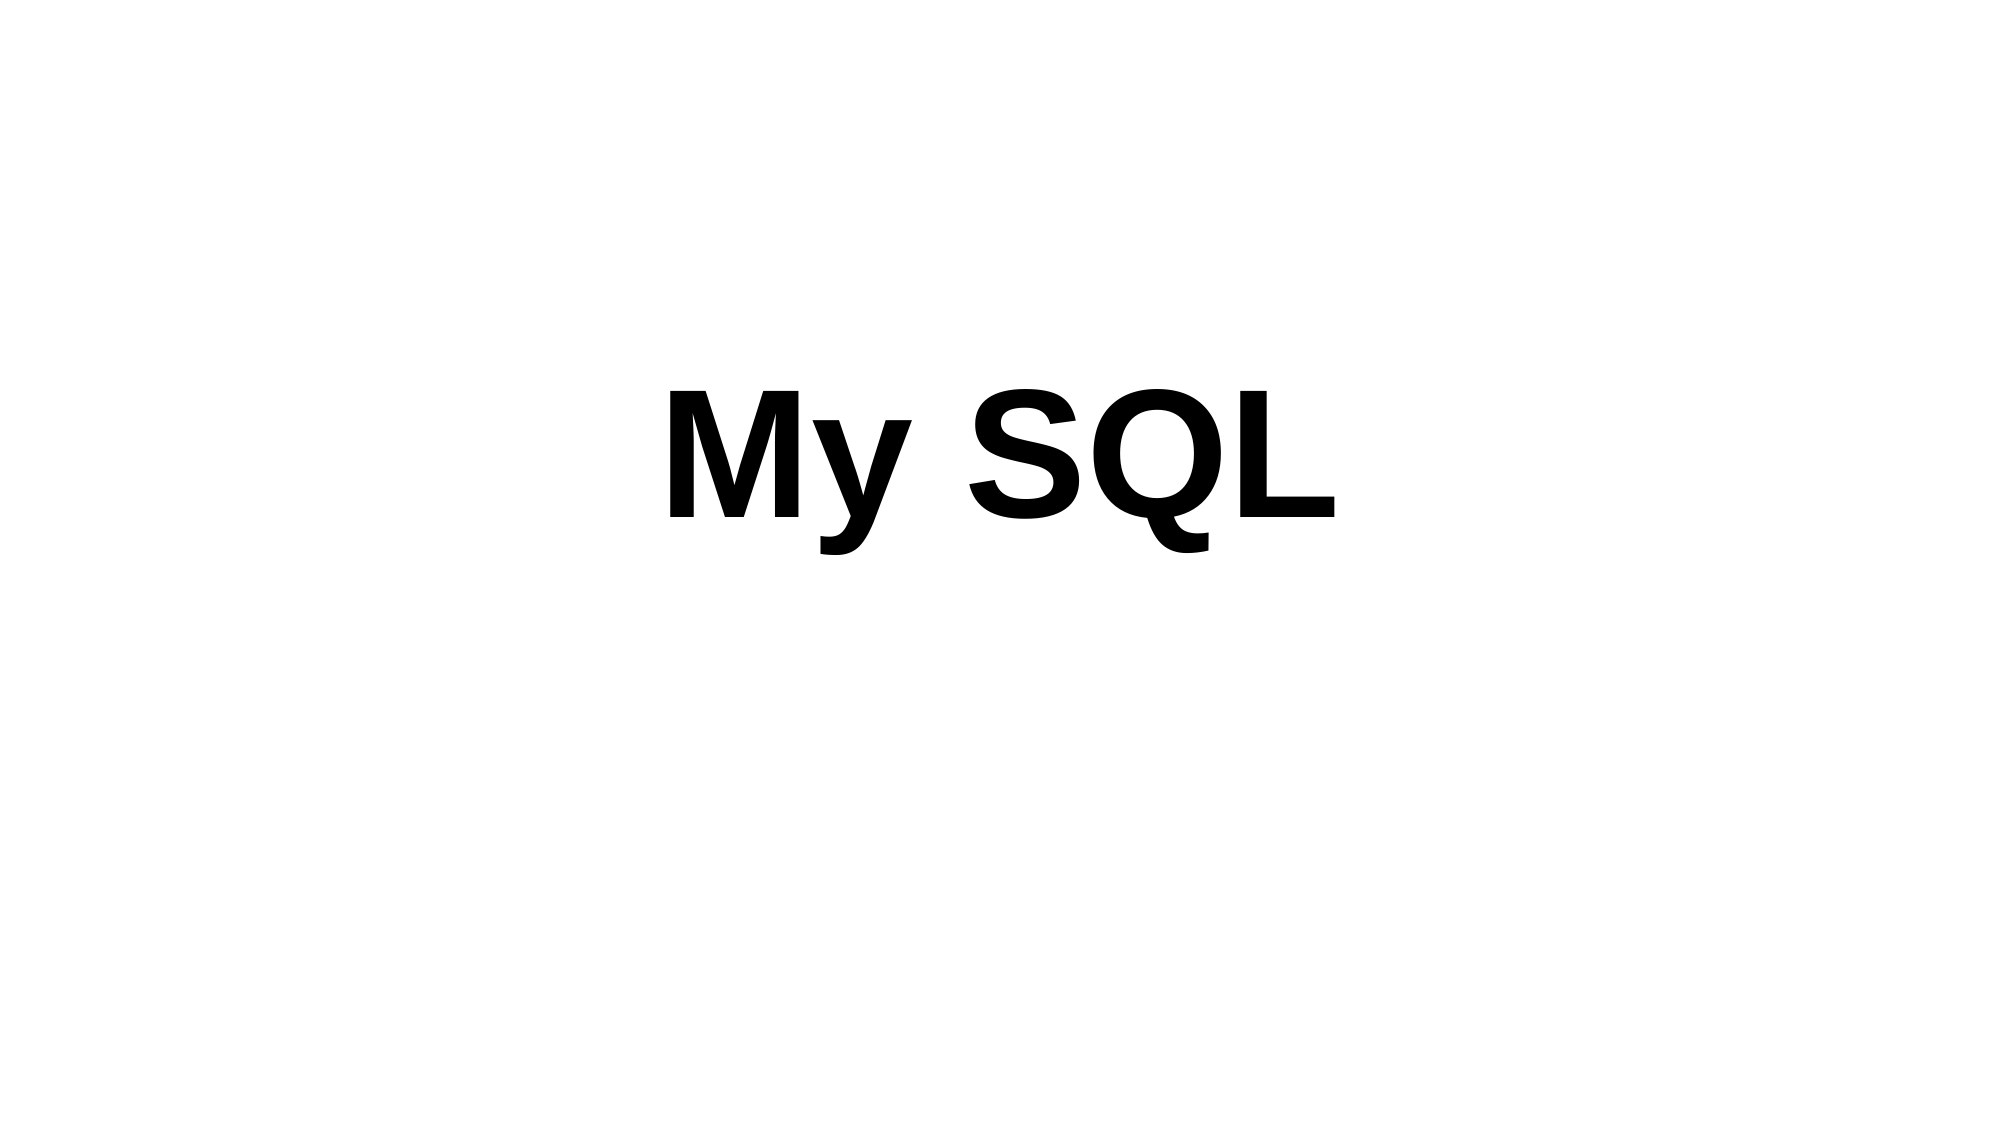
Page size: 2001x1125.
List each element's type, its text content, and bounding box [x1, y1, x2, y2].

list My SQL [137, 351, 1863, 614]
